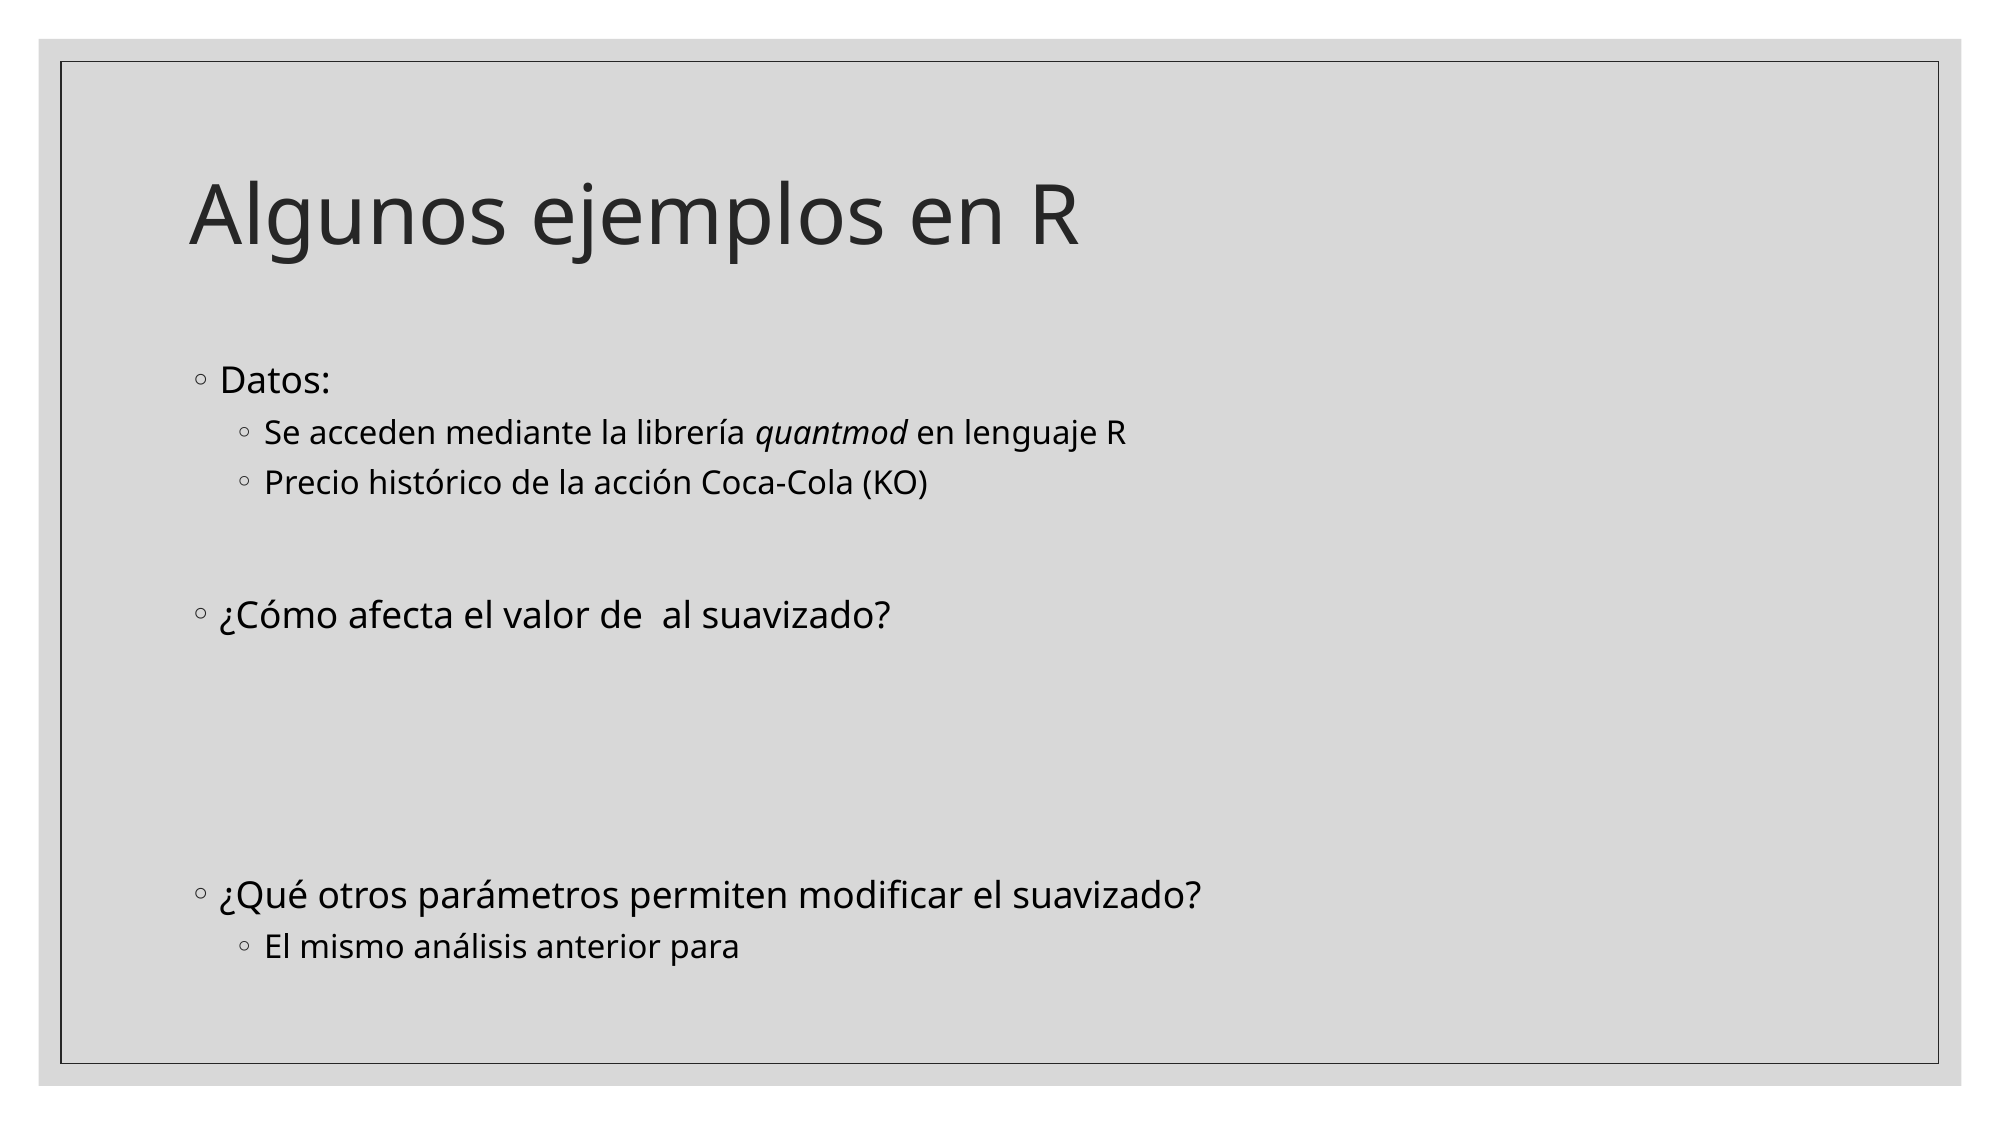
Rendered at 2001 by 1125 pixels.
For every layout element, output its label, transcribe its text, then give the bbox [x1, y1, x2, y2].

title Algunos ejemplos en R [174, 105, 1825, 331]
